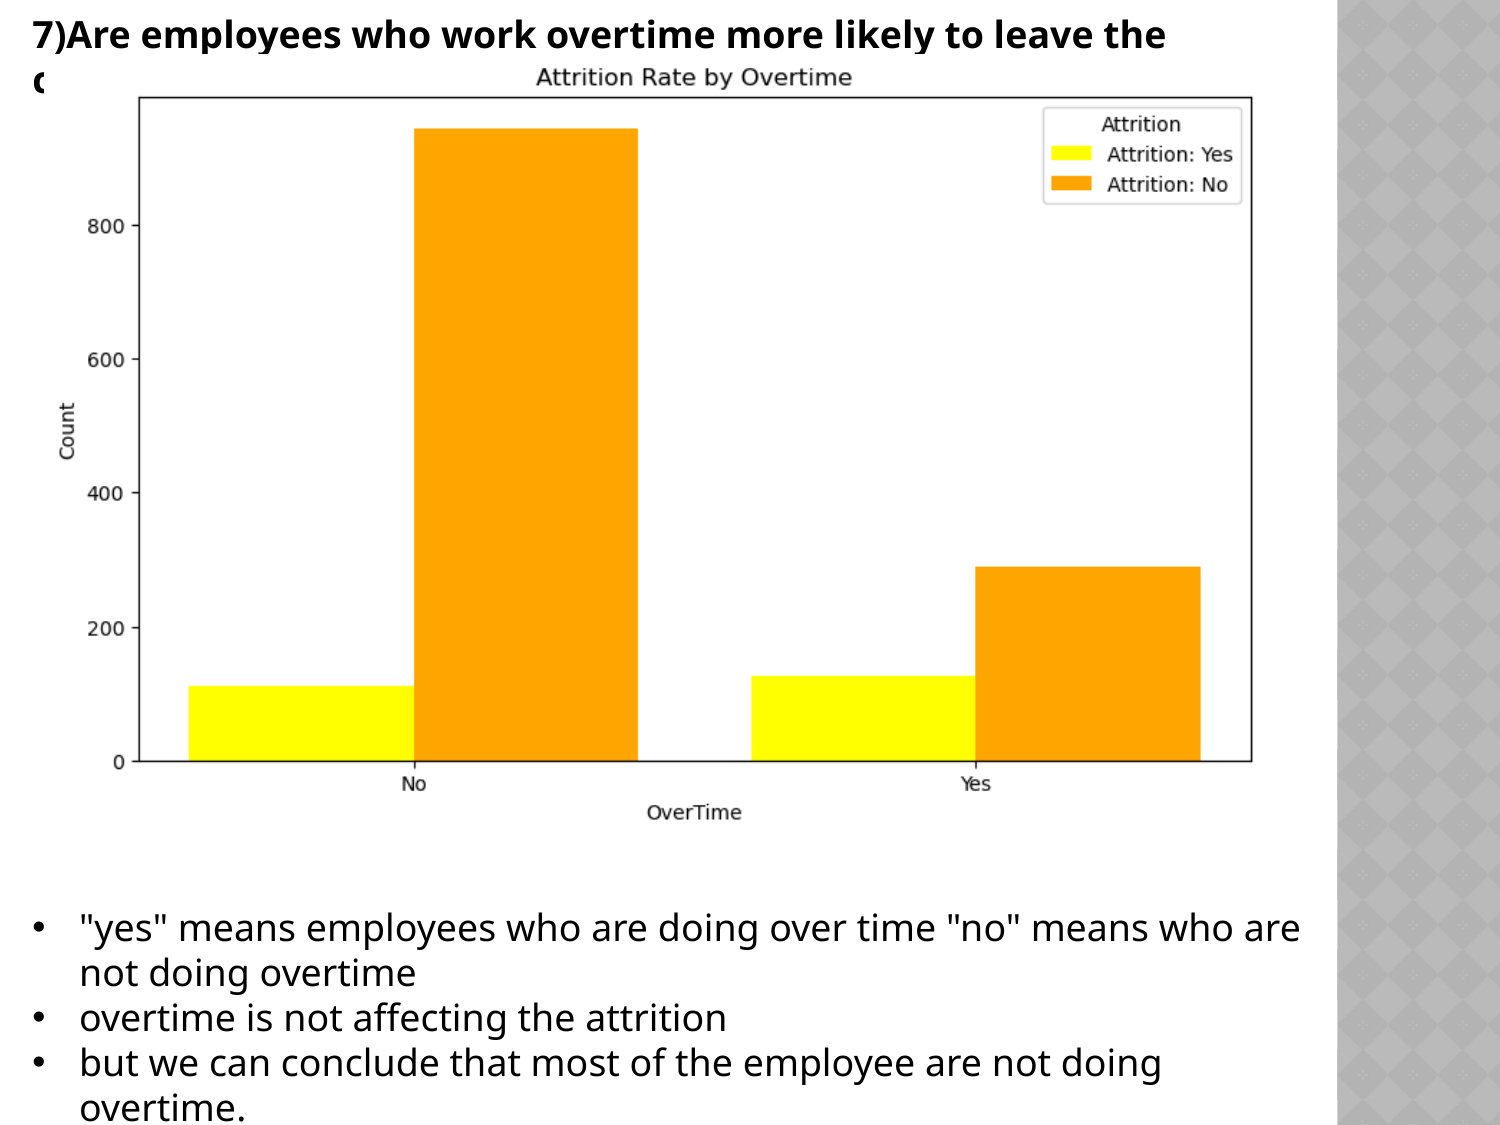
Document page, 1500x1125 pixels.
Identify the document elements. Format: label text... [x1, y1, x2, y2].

picture [44, 54, 1265, 837]
text_box "yes" means employees who are doing over time "no" means who are not doing overtime overtime is not affecting the attrition but we can conclude that most of the employee are not doing overtime. [17, 896, 1329, 1125]
text_box 7)Are employees who work overtime more likely to leave the company? [17, 3, 1329, 109]
